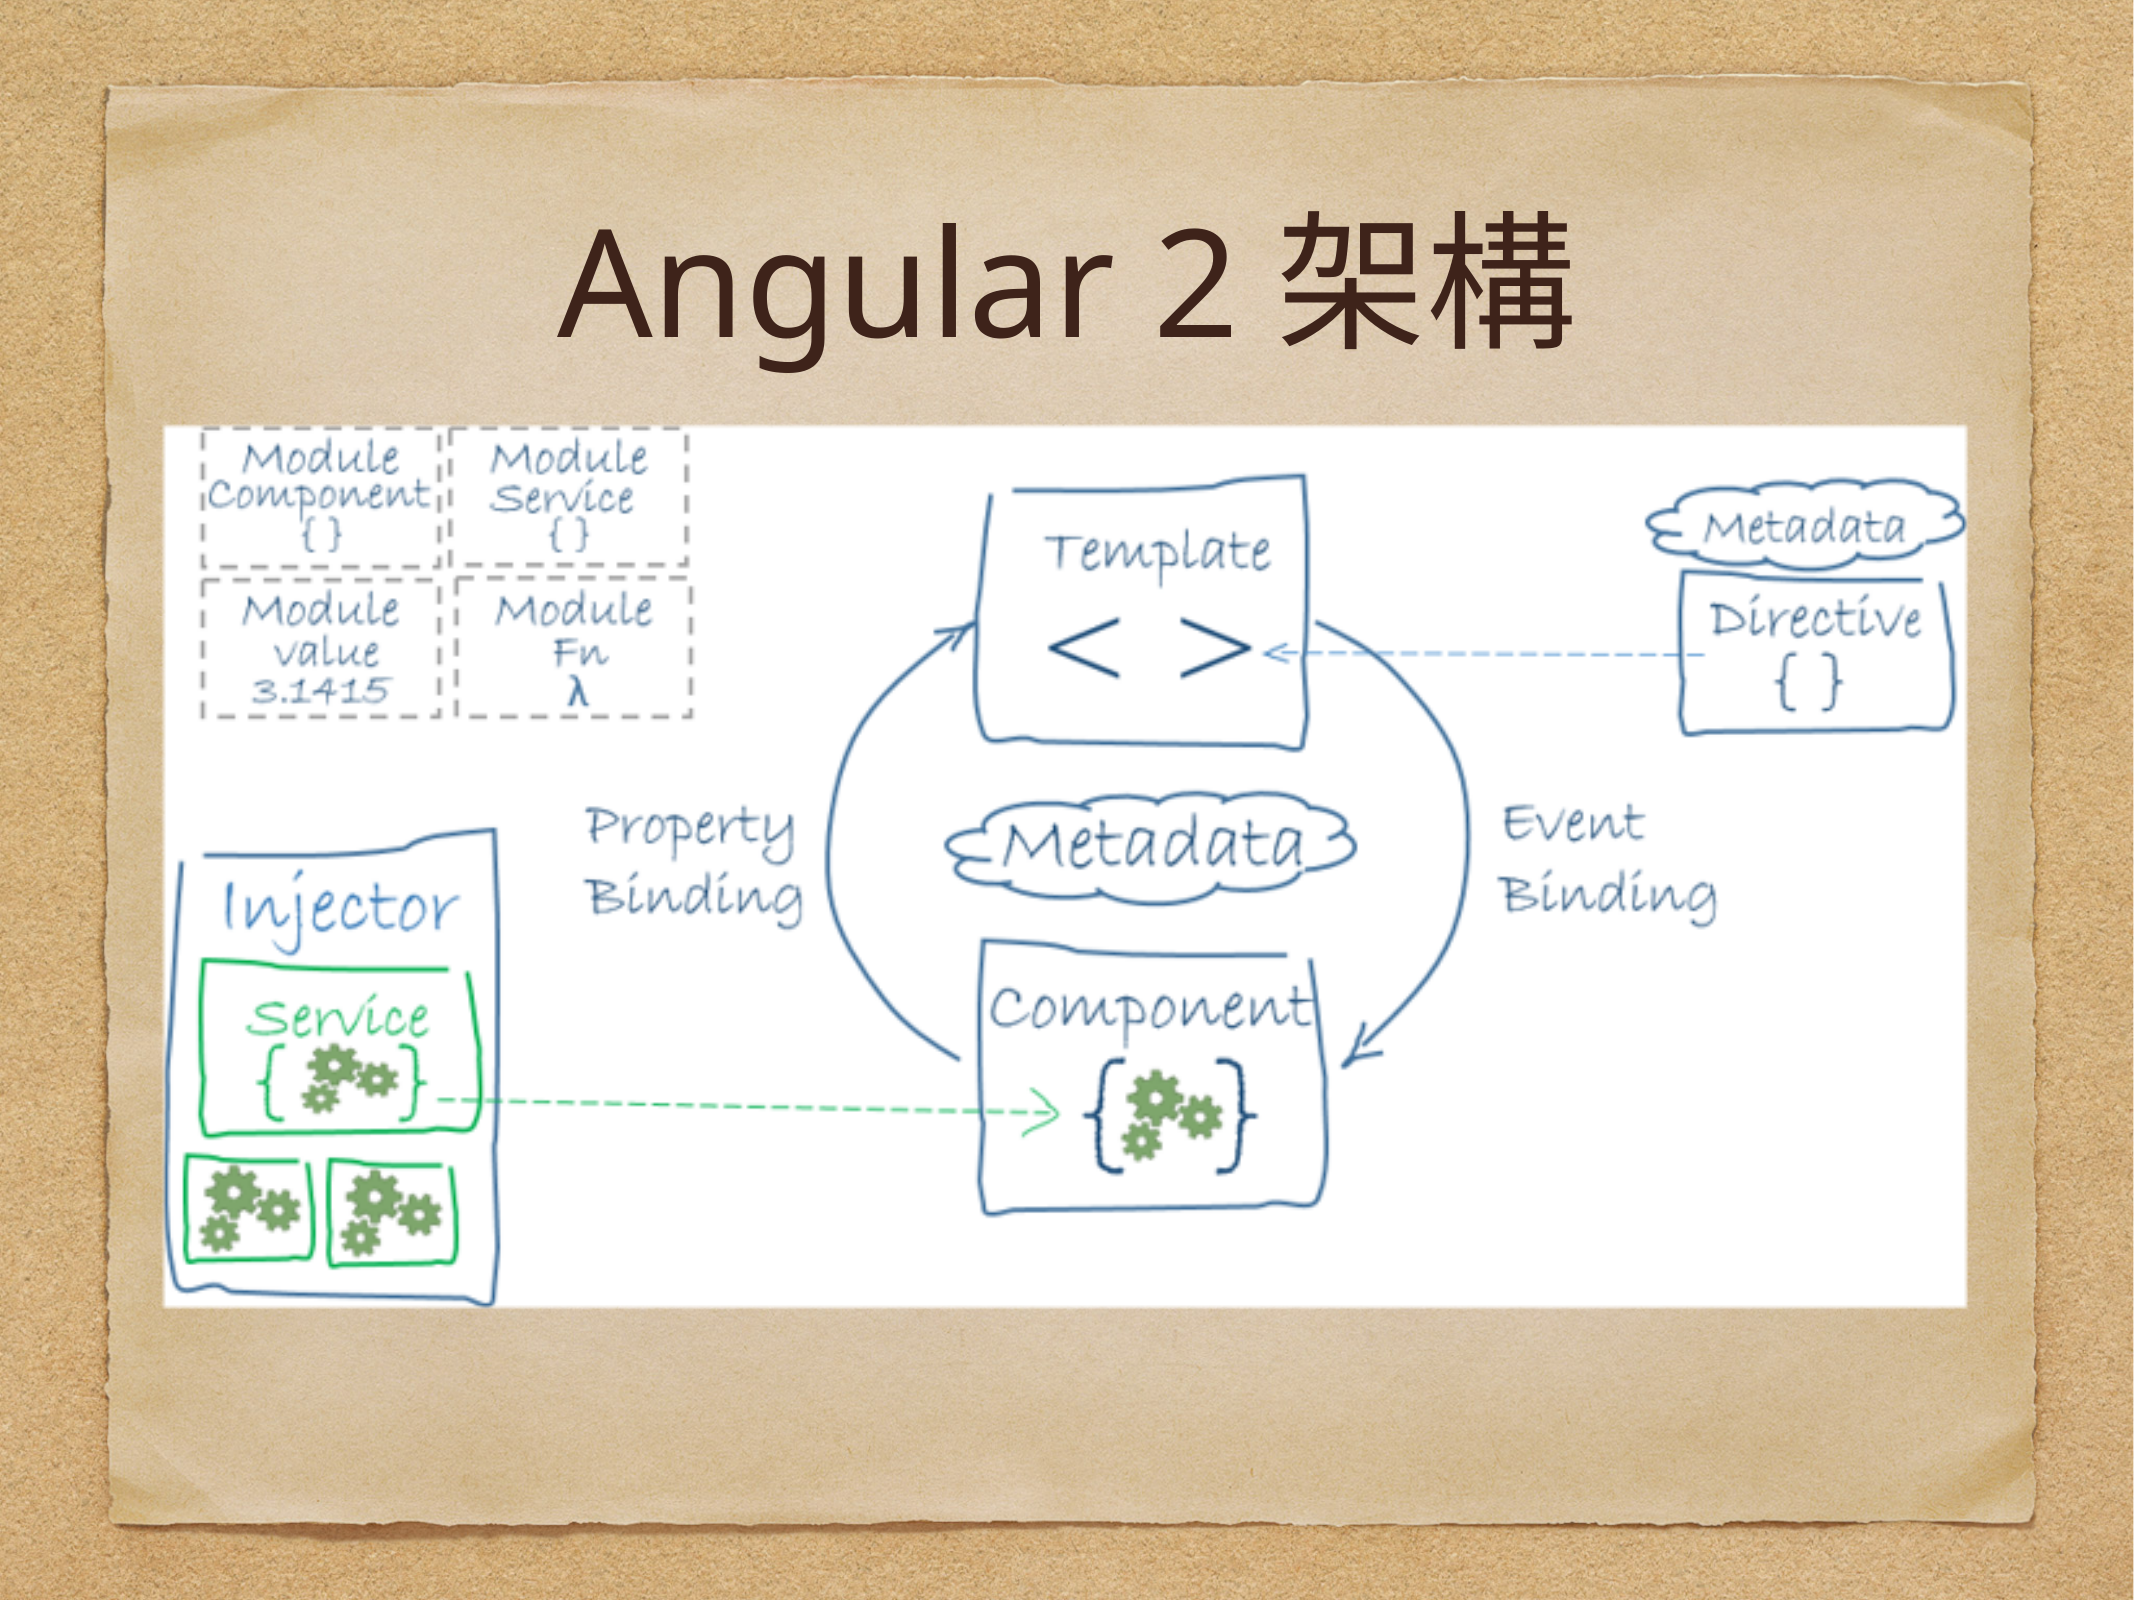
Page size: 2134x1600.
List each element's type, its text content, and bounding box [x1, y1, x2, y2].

title Angular 2架構 [207, 103, 1926, 404]
picture [0, 0, 2134, 1600]
